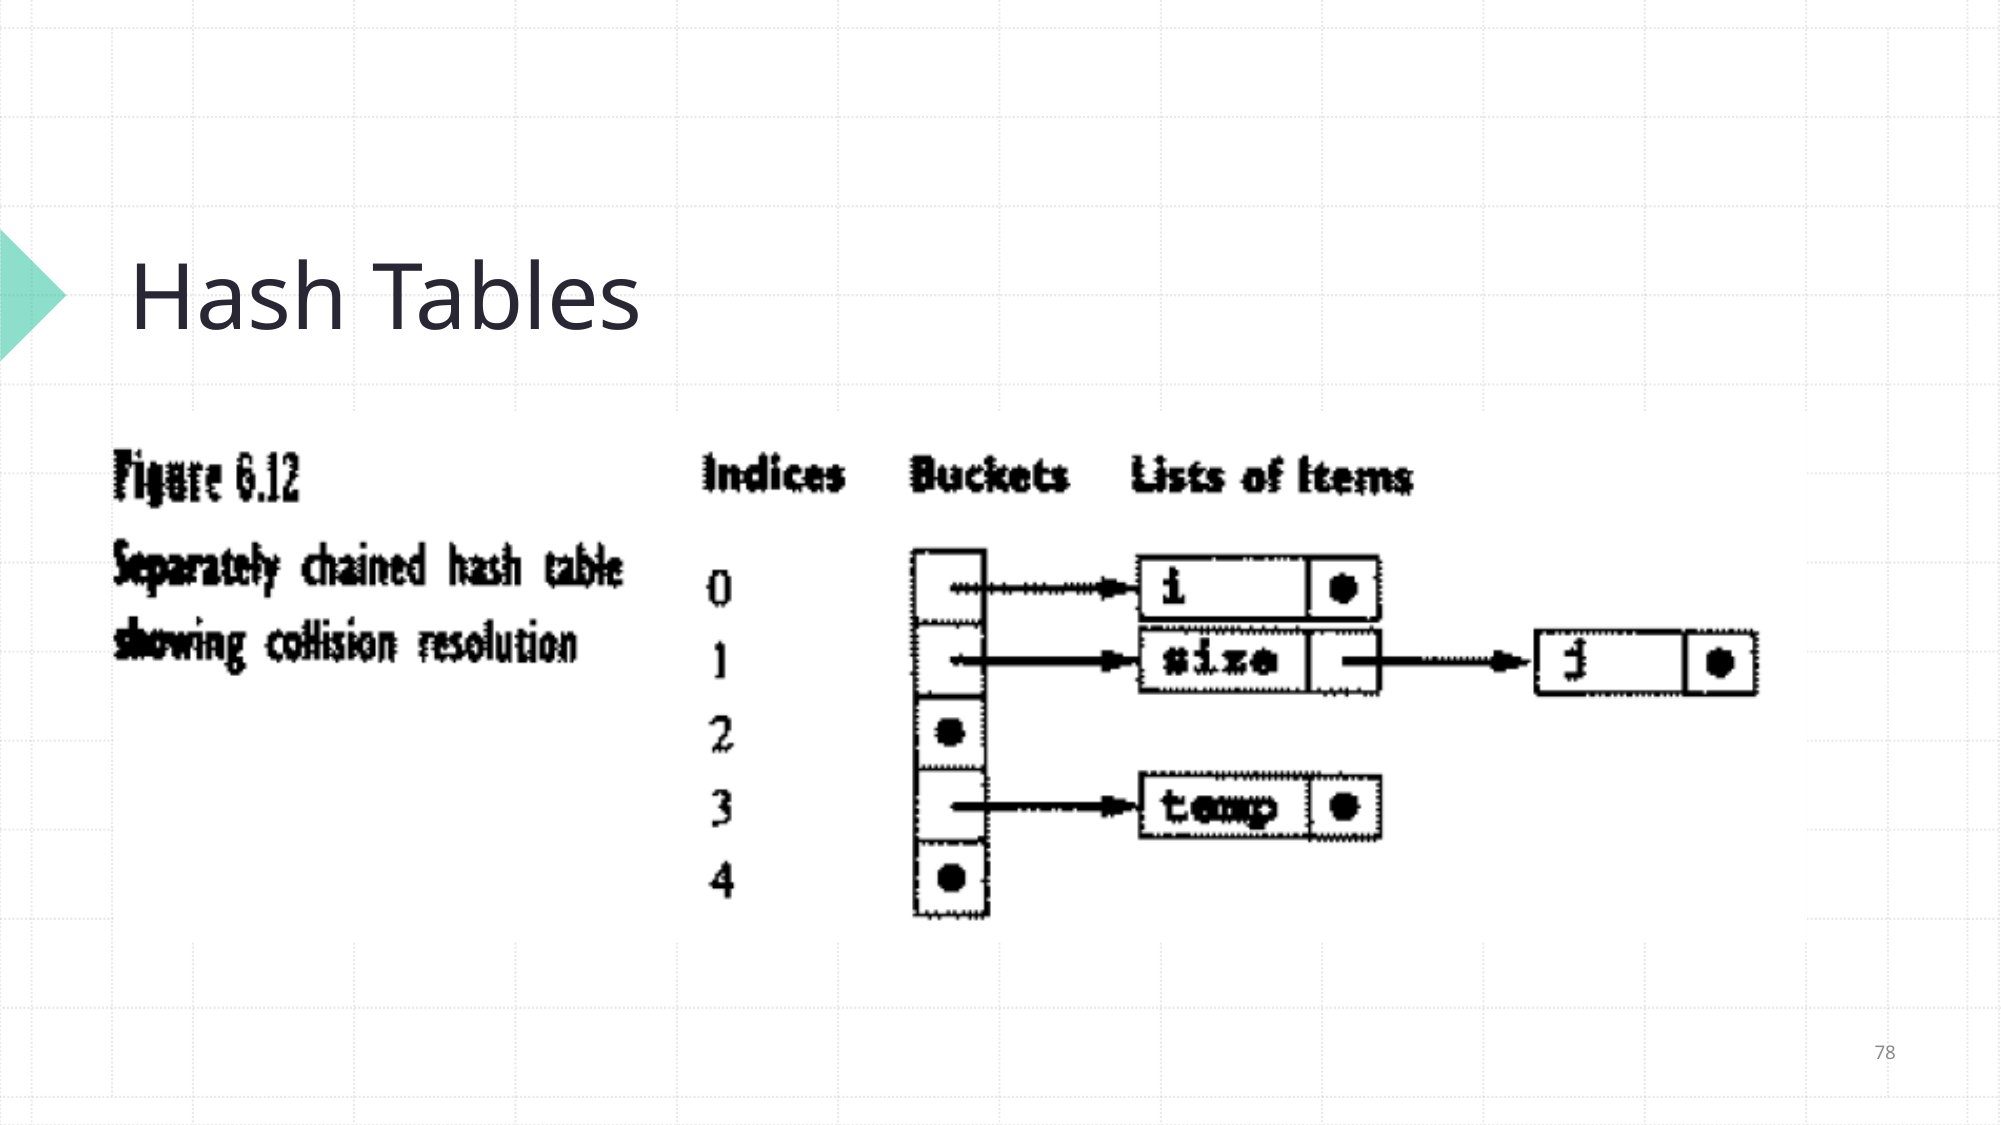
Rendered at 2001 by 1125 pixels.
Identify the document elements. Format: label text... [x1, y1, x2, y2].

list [113, 410, 1808, 942]
slide_number 78 [1805, 1019, 1966, 1089]
title Hash Tables [113, 119, 1808, 356]
